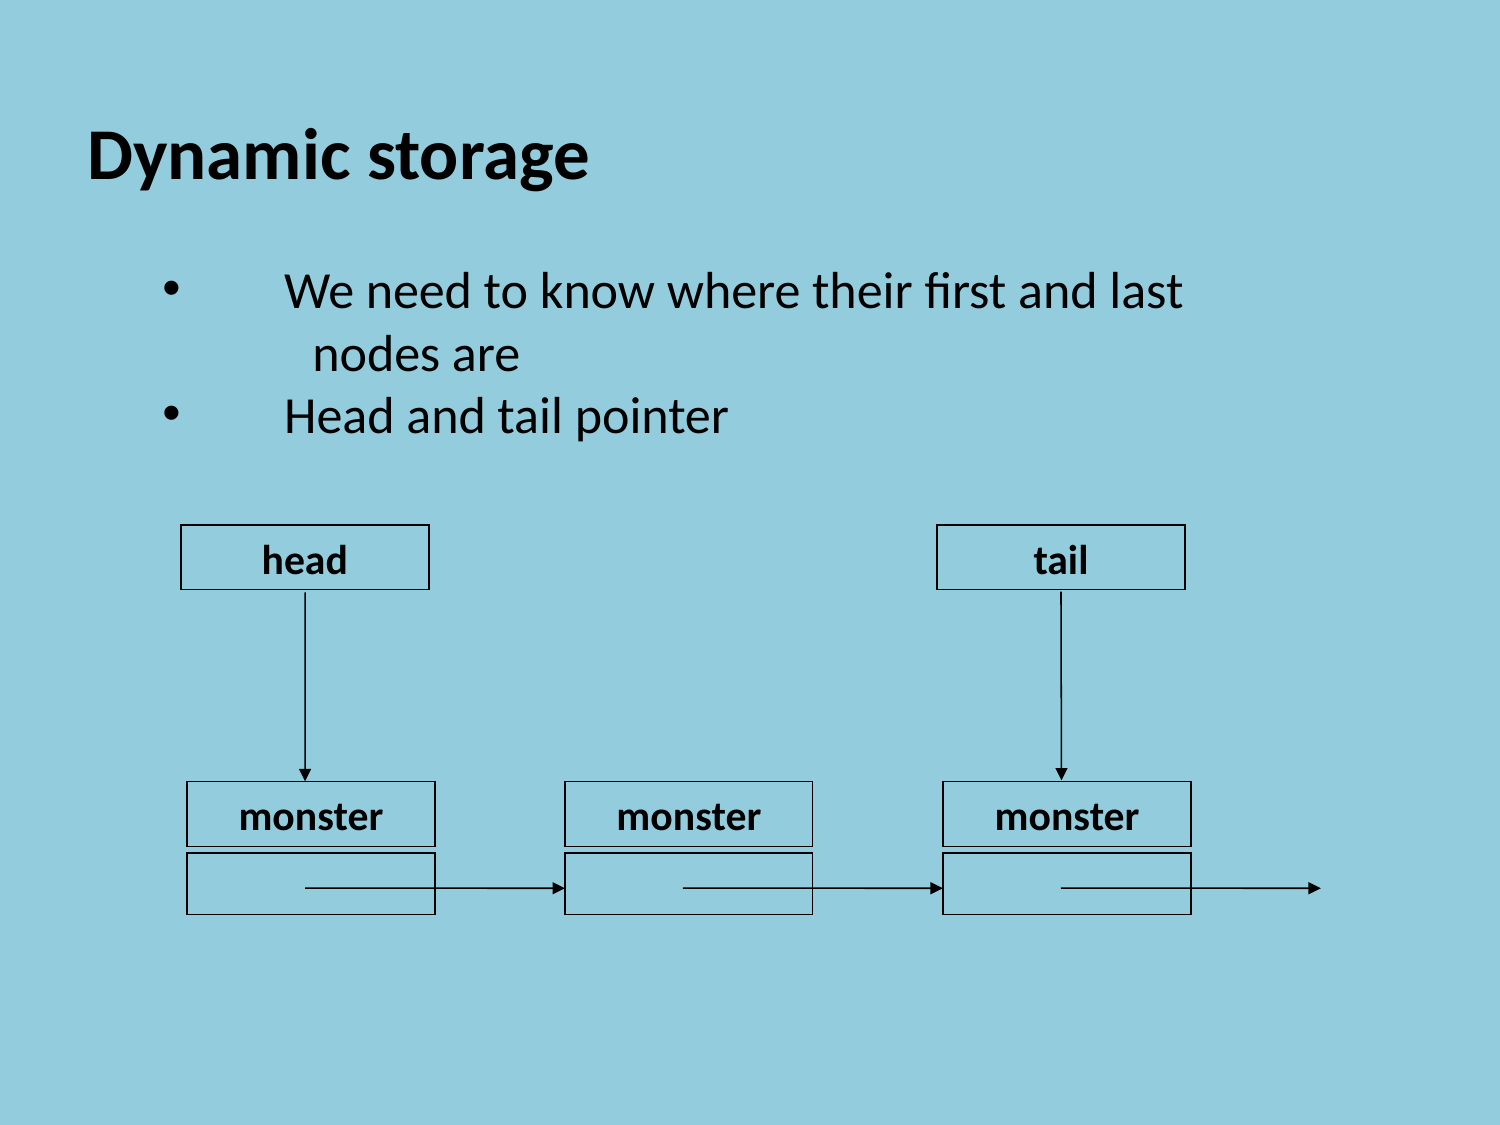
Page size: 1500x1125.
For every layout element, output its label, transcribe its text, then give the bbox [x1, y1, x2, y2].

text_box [180, 524, 1322, 915]
text_box Dynamic storage We need to know where their first and last nodes are Head and tail pointer [0, 1, 1500, 450]
